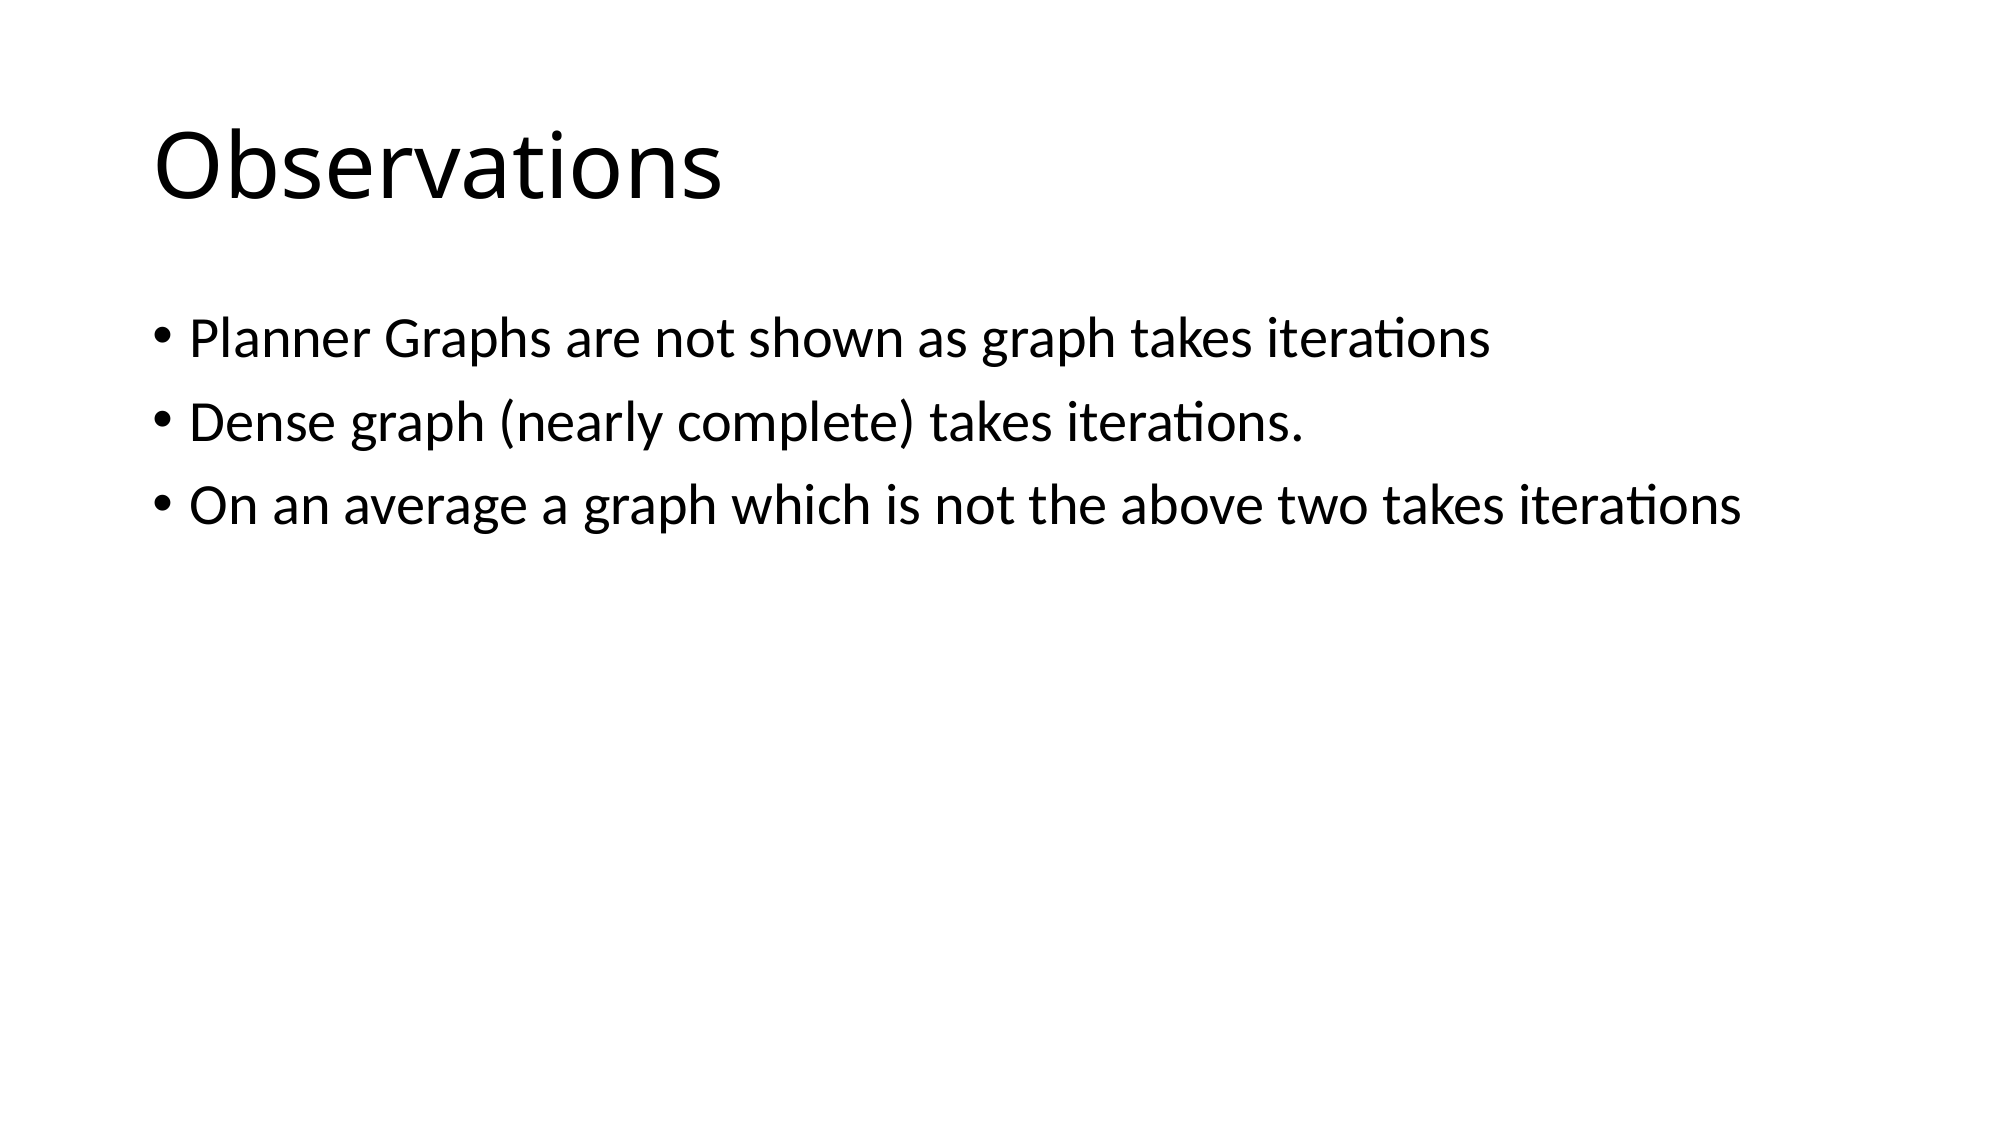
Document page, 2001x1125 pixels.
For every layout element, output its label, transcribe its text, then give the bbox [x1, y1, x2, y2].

title Observations [137, 59, 1863, 278]
